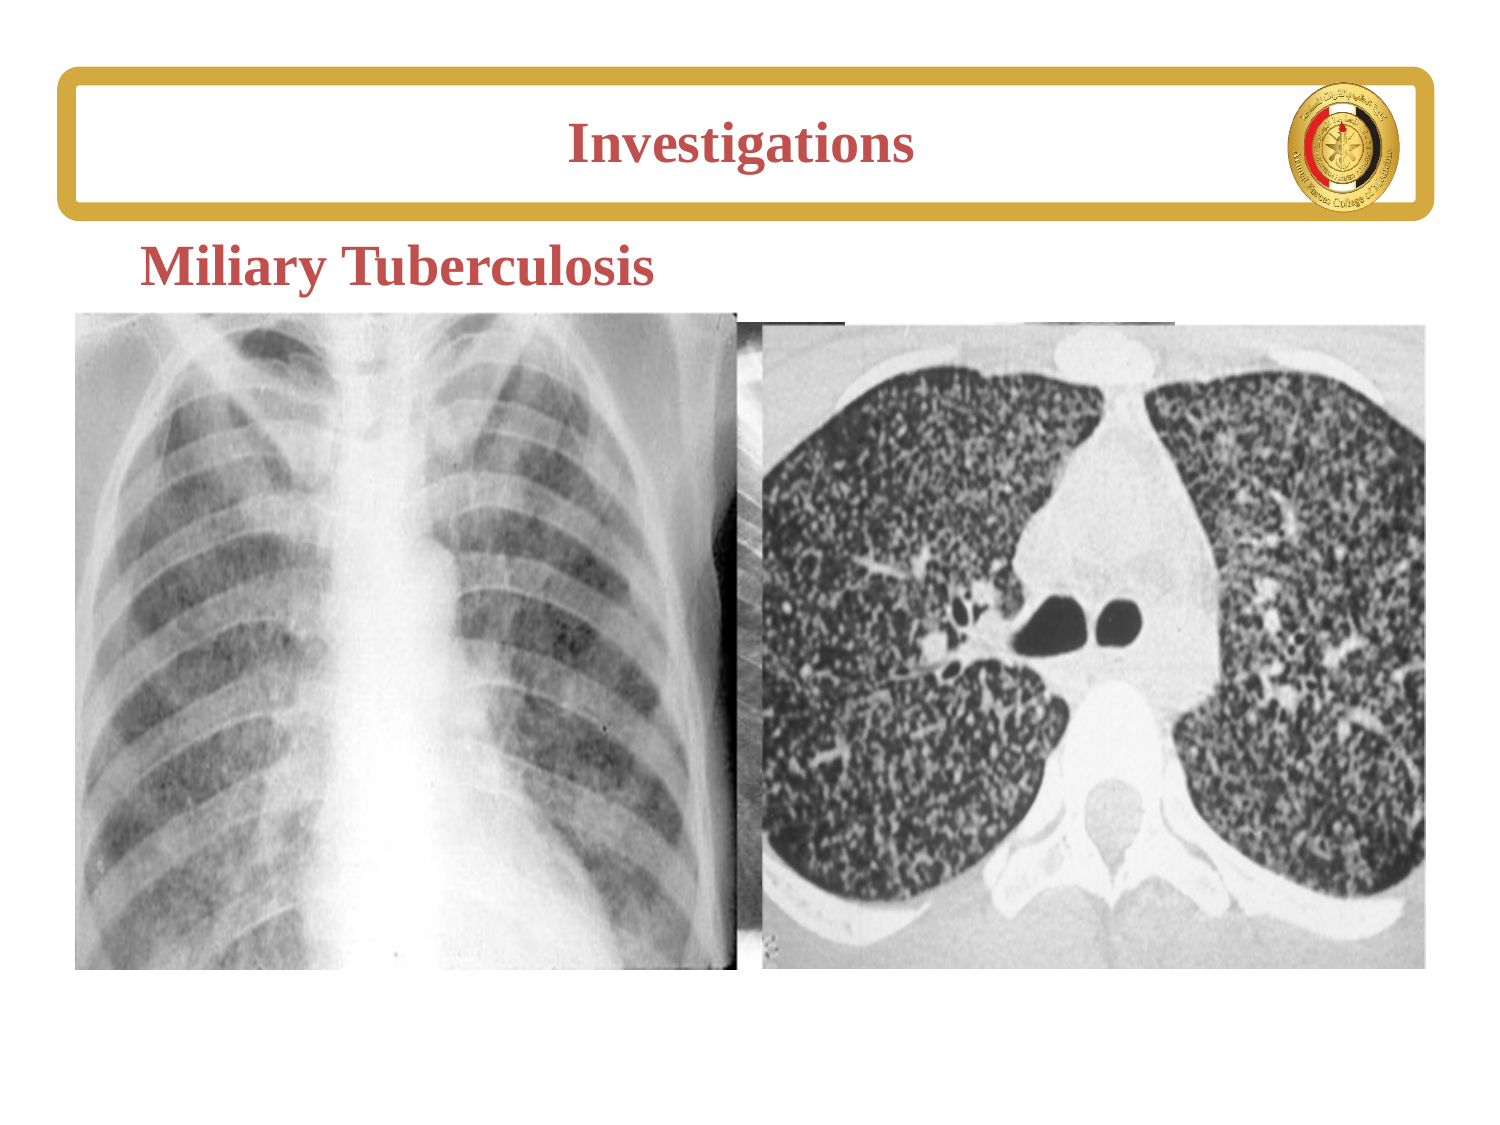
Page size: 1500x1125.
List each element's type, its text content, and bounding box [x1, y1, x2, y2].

picture [1287, 82, 1400, 213]
picture [74, 312, 1426, 970]
text_box Miliary Tuberculosis [124, 199, 1038, 322]
text_box Investigations [516, 89, 954, 190]
